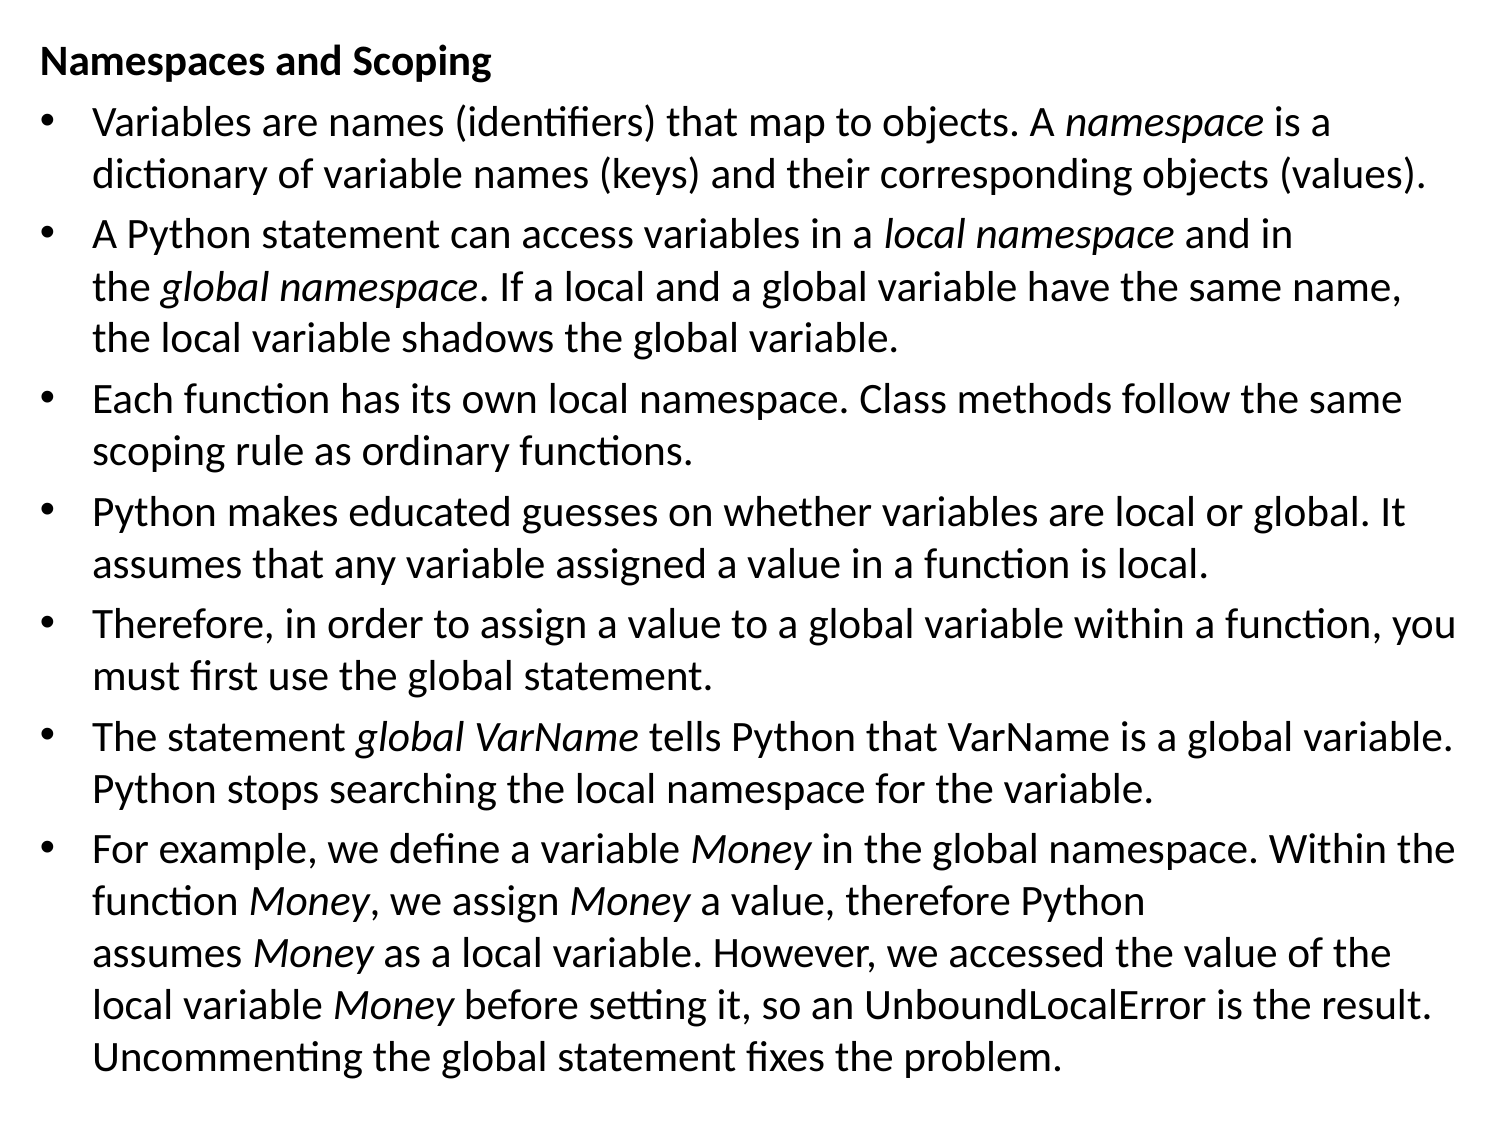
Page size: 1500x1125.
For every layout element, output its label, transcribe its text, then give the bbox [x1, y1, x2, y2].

list Namespaces and Scoping Variables are names (identifiers) that map to objects. A namespace is a dictionary of variable names (keys) and their corresponding objects (values). A Python statement can access variables in a local namespace and in the global namespace. If a local and a global variable have the same name, the local variable shadows the global variable. Each function has its own local namespace. Class methods follow the same scoping rule as ordinary functions. Python makes educated guesses on whether variables are local or global. It assumes that any variable assigned a value in a function is local. Therefore, in order to assign a value to a global variable within a function, you must first use the global statement. The statement global VarName tells Python that VarName is a global variable. Python stops searching the local namespace for the variable. For example, we define a variable Money in the global namespace. Within the function Money, we assign Money a value, therefore Python assumes Money as a local variable. However, we accessed the value of the local variable Money before setting it, so an UnboundLocalError is the result. Uncommenting the global statement fixes the problem. [24, 24, 1475, 1100]
